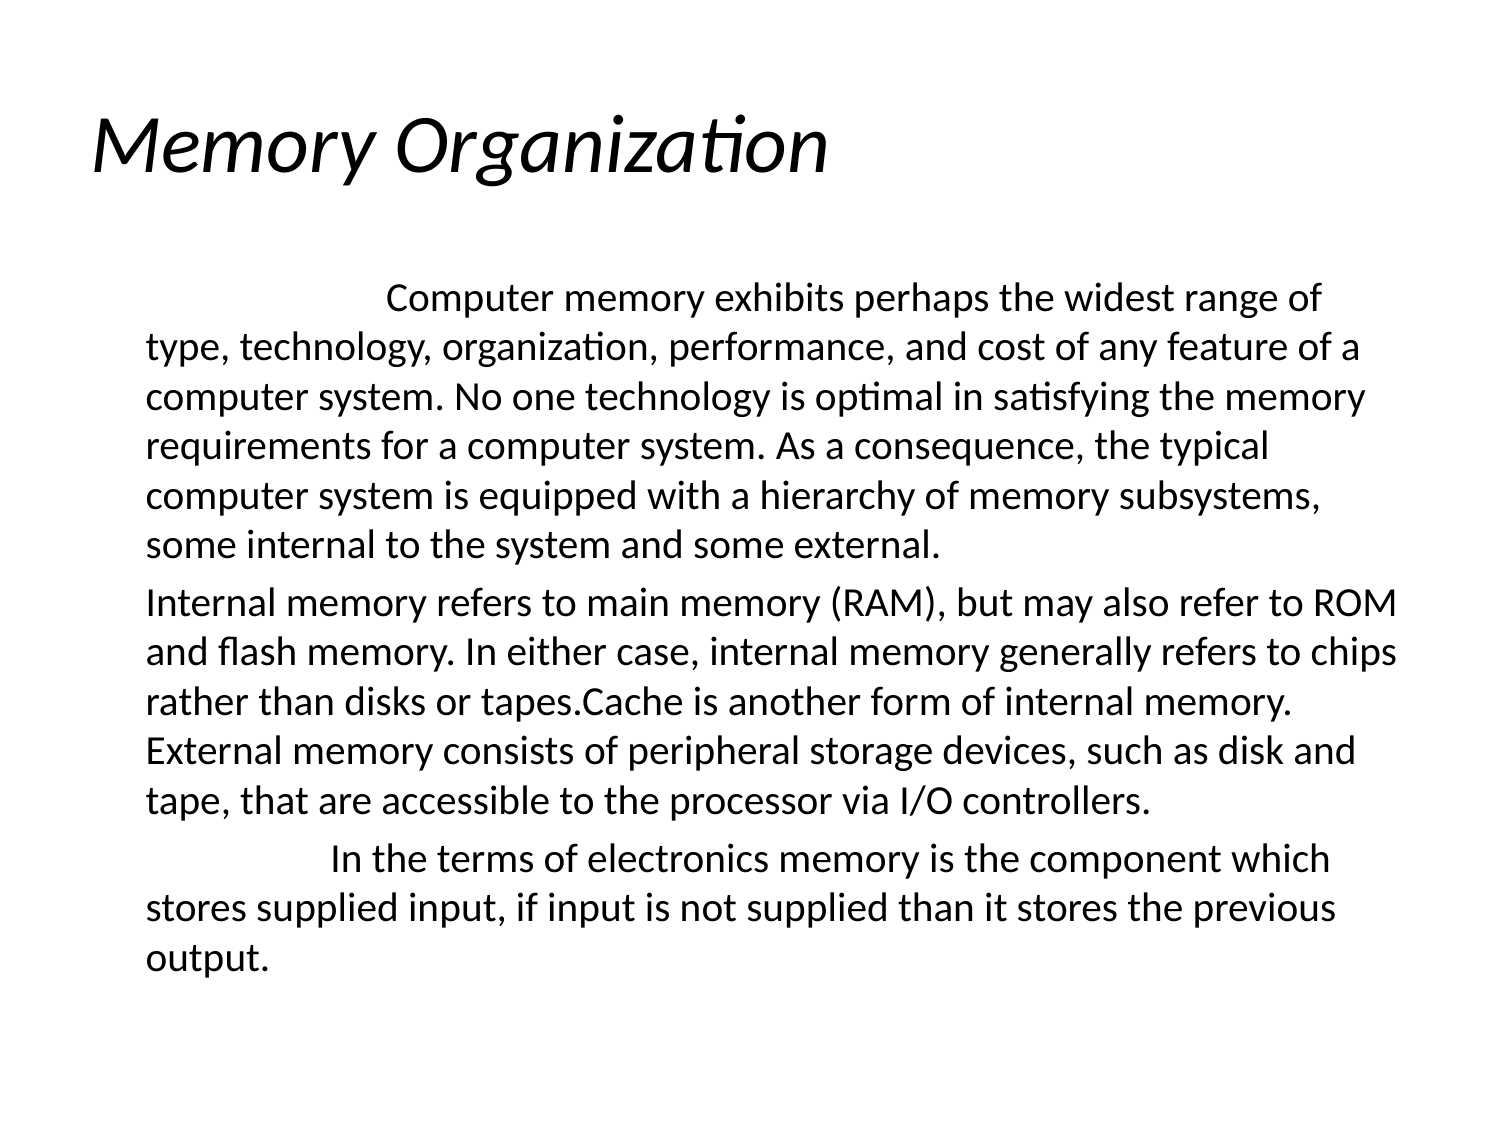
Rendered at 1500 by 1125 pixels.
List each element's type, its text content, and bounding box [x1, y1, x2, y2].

title Memory Organization [75, 45, 1425, 233]
list Computer memory exhibits perhaps the widest range of type, technology, organization, performance, and cost of any feature of a computer system. No one technology is optimal in satisfying the memory requirements for a computer system. As a consequence, the typical computer system is equipped with a hierarchy of memory subsystems, some internal to the system and some external. Internal memory refers to main memory (RAM), but may also refer to ROM and flash memory. In either case, internal memory generally refers to chips rather than disks or tapes.Cache is another form of internal memory. External memory consists of peripheral storage devices, such as disk and tape, that are accessible to the processor via I/O controllers. In the terms of electronics memory is the component which stores supplied input, if input is not supplied than it stores the previous output. [75, 262, 1425, 1005]
